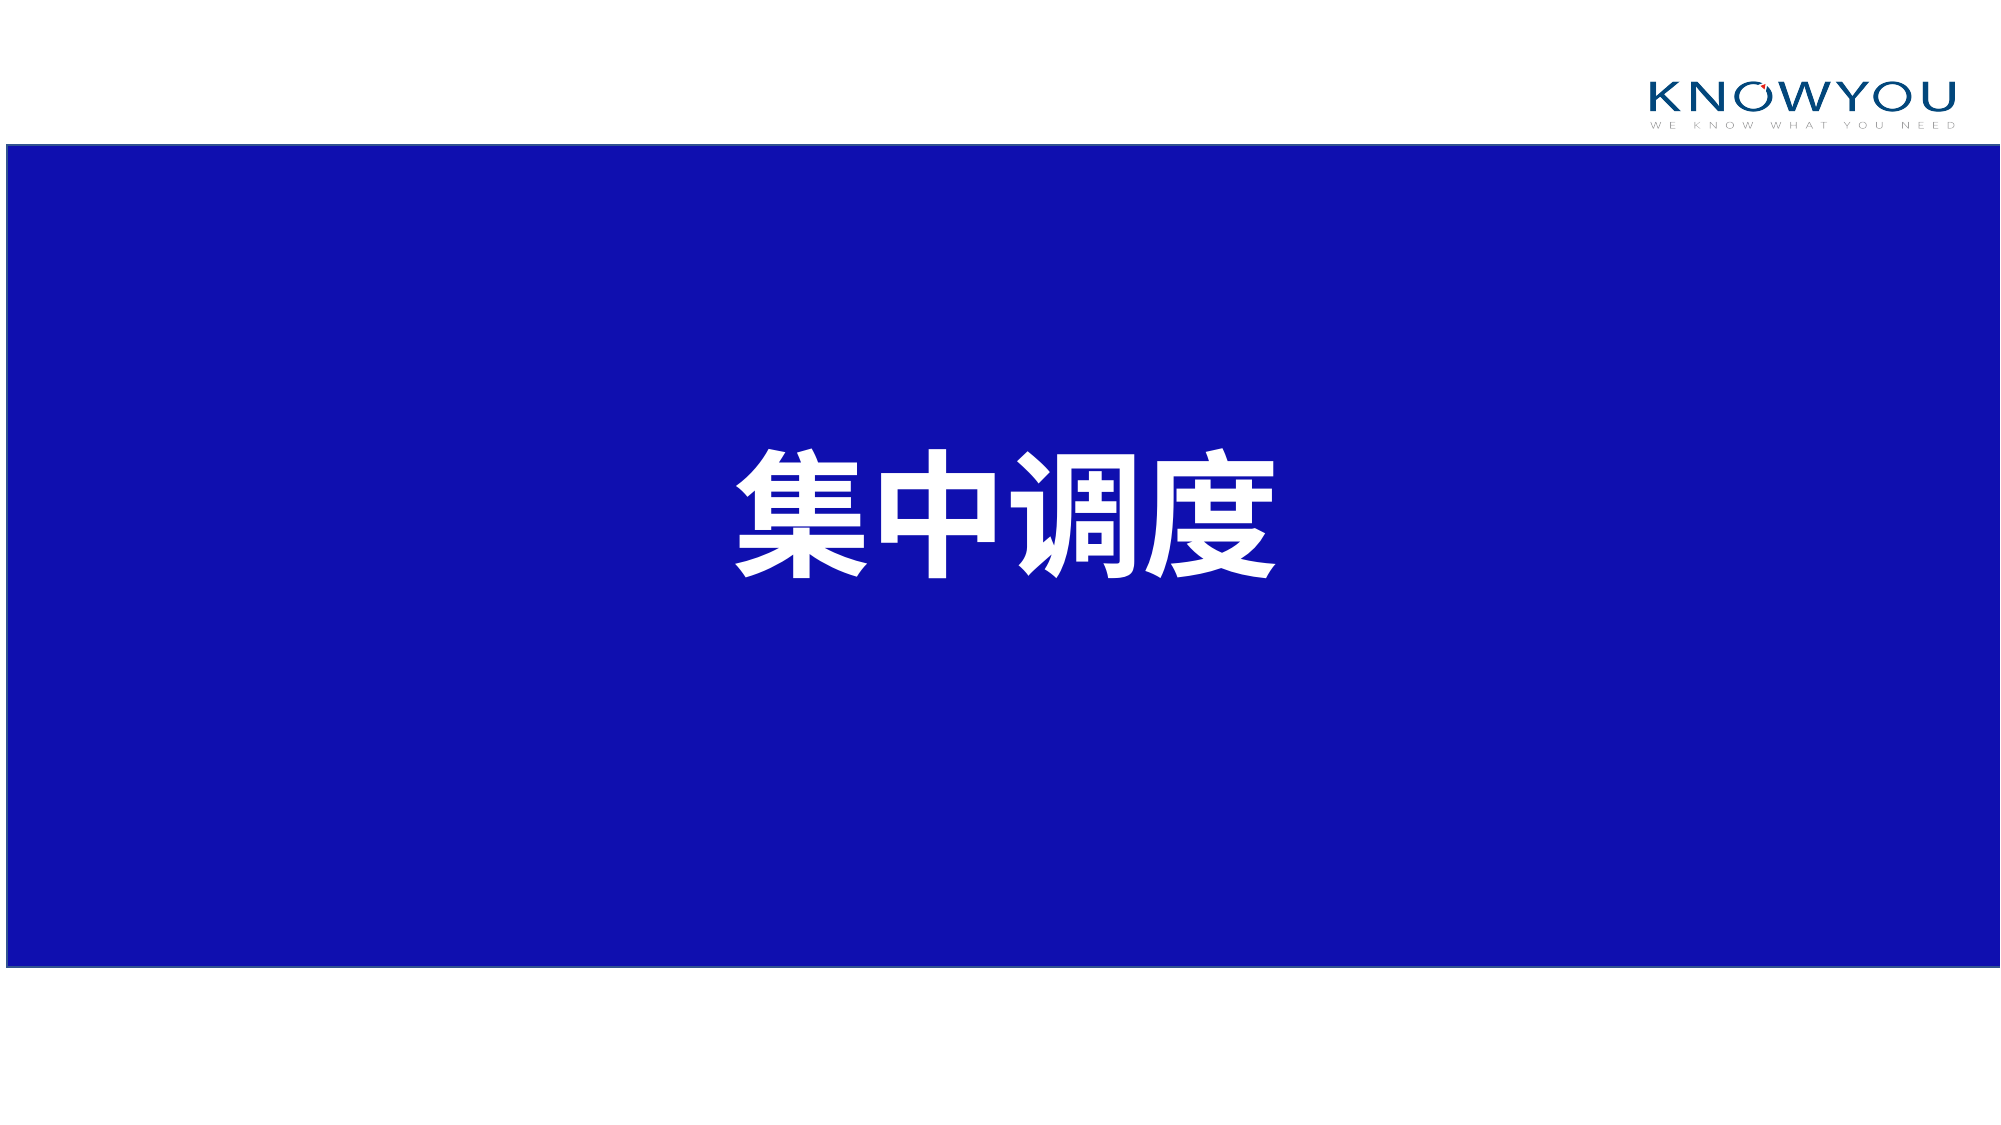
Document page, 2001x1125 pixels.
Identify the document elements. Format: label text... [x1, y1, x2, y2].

picture [1619, 56, 1980, 146]
text_box 集中调度 [681, 421, 1333, 597]
text_box [6, 144, 2000, 968]
